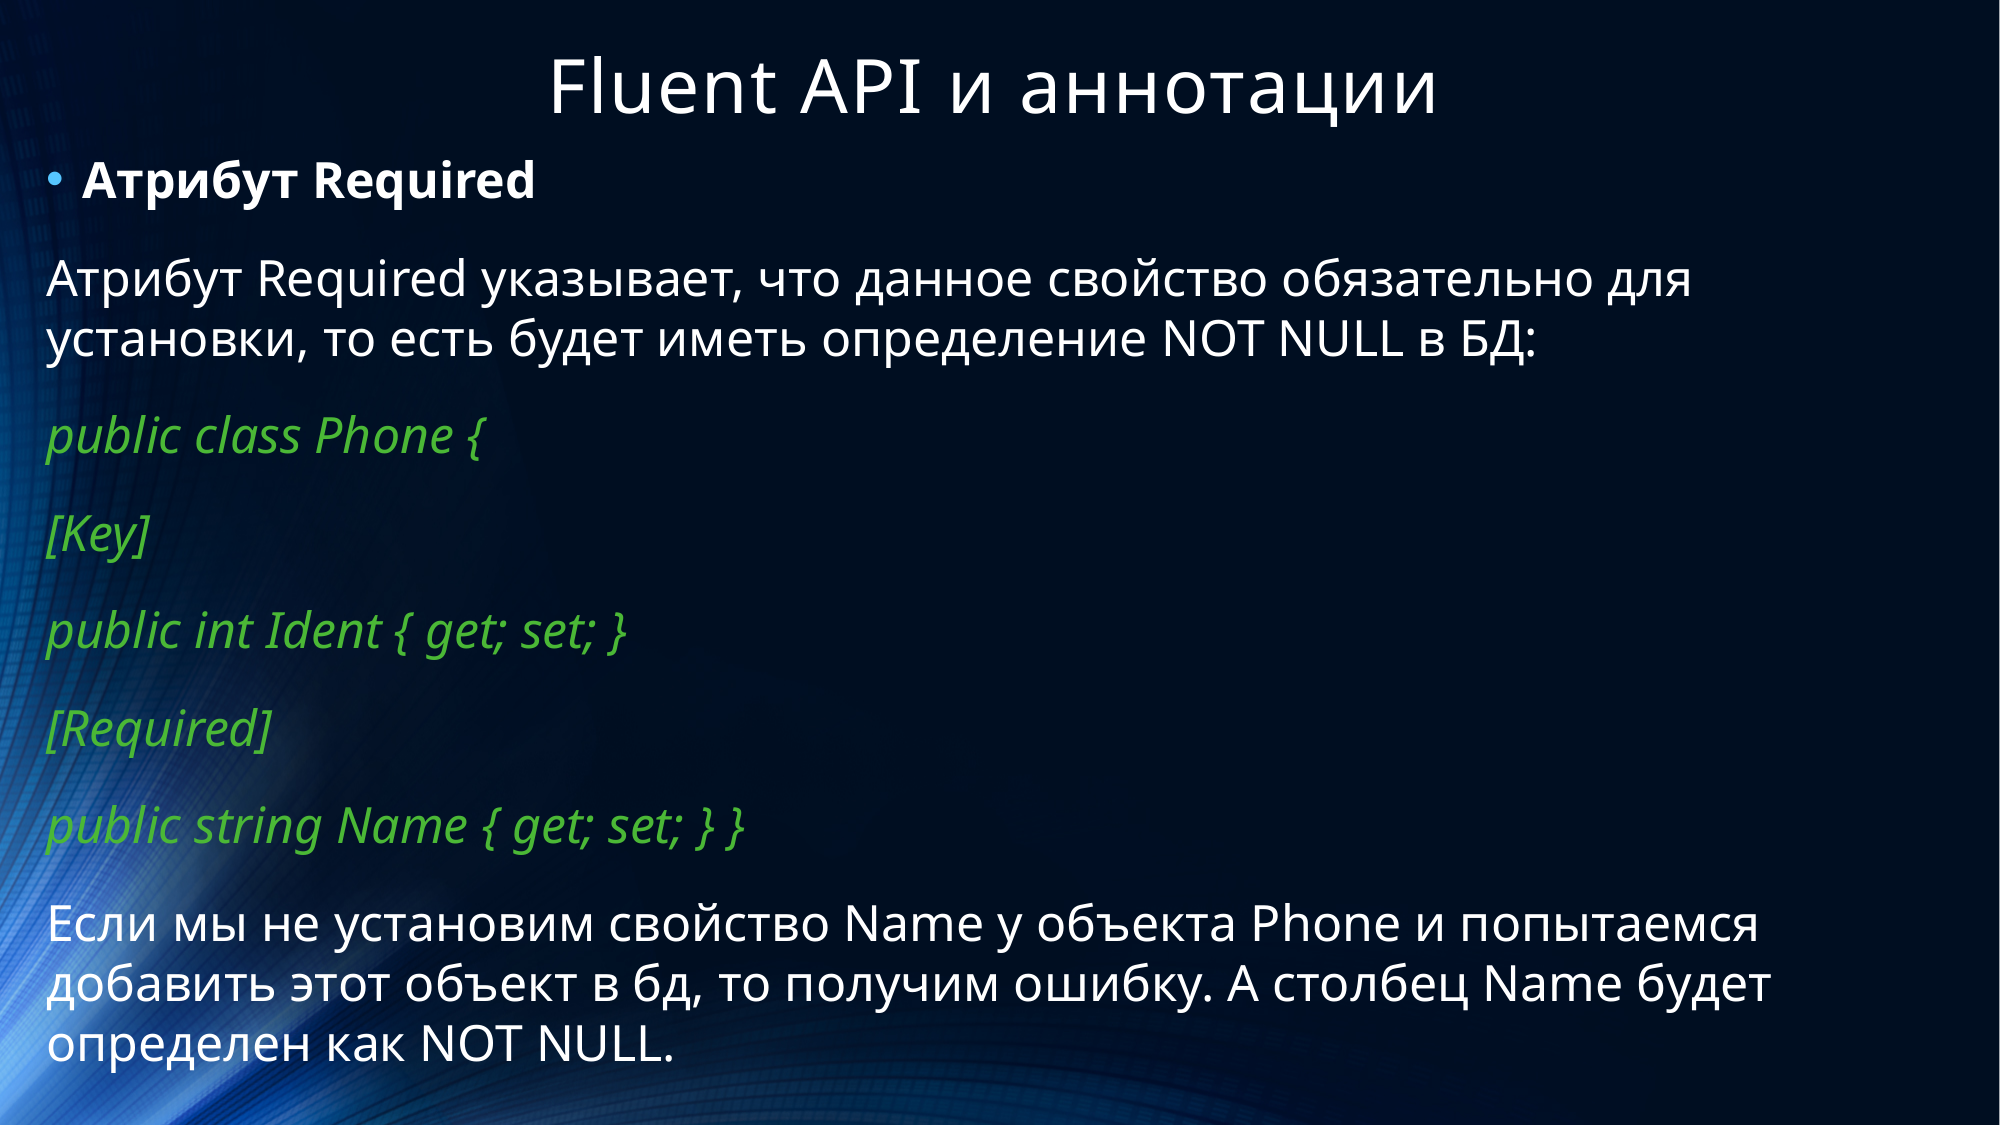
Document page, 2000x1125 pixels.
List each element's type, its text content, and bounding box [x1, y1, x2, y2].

list Атрибут Required Атрибут Required указывает, что данное свойство обязательно для установки, то есть будет иметь определение NOT NULL в БД: public class Phone { [Key] public int Ident { get; set; } [Required] public string Name { get; set; } } Если мы не установим свойство Name у объекта Phone и попытаемся добавить этот объект в бд, то получим ошибку. А столбец Name будет определен как NOT NULL. [31, 137, 1957, 1083]
picture [0, 0, 2000, 1125]
title Fluent API и аннотации [31, 30, 1957, 137]
